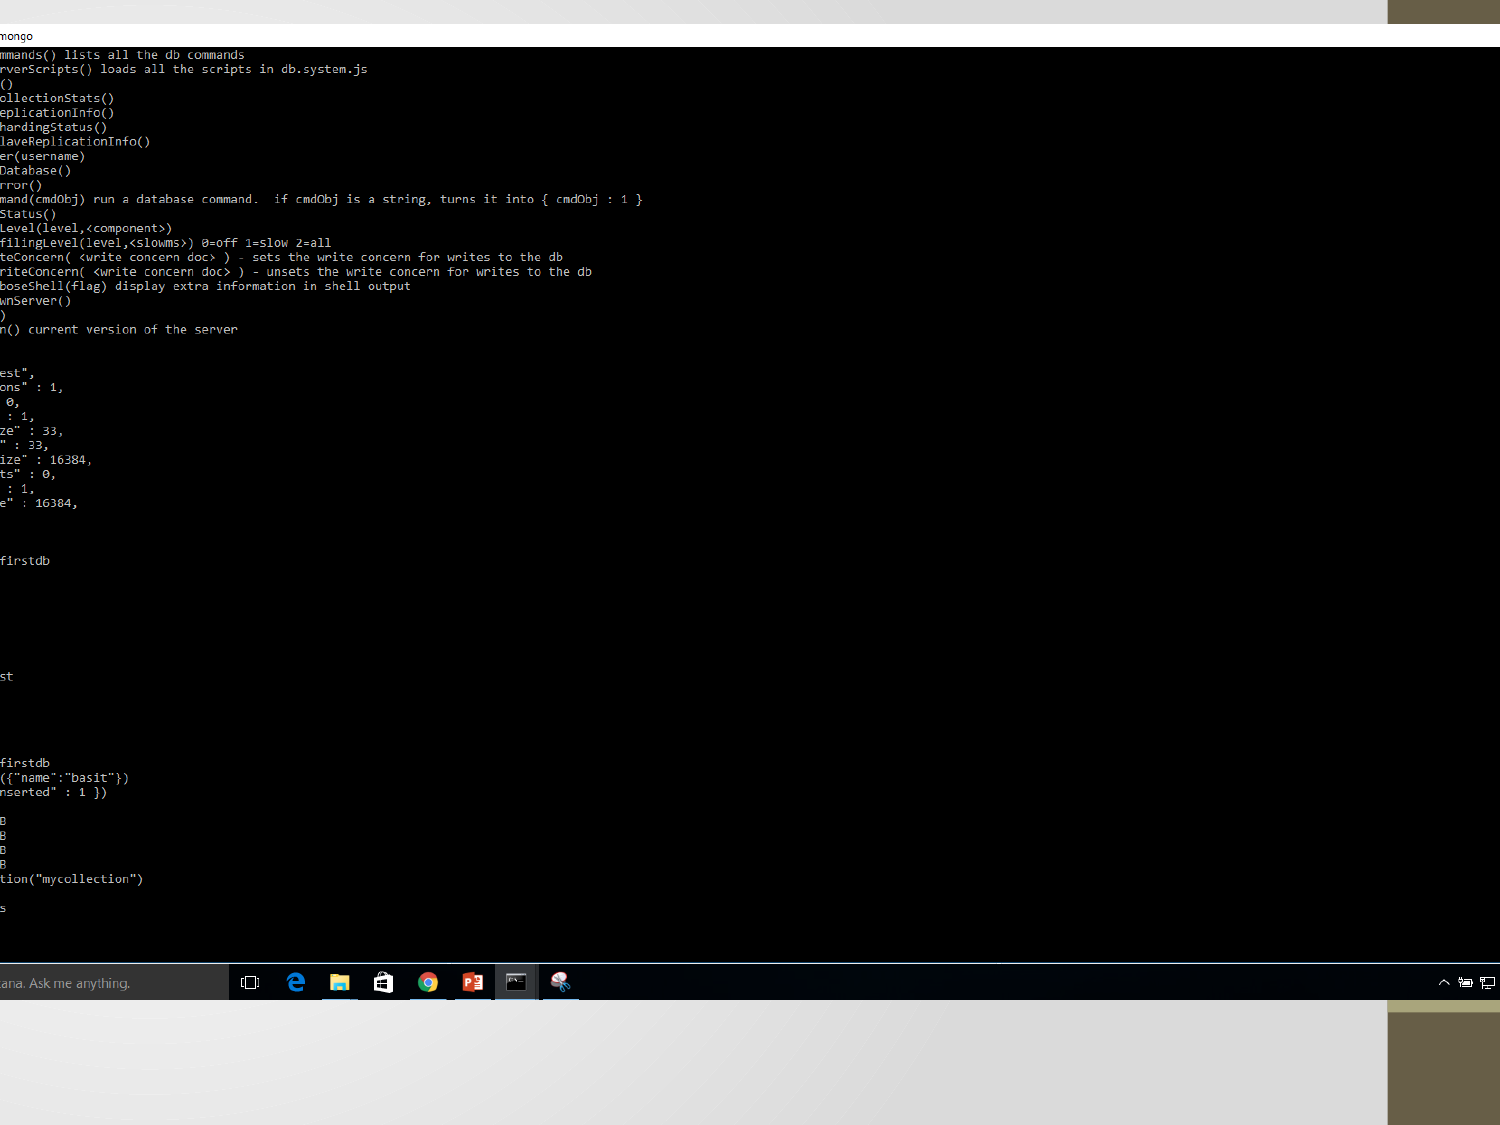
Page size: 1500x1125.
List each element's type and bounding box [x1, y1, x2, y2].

list [0, 24, 1500, 1001]
